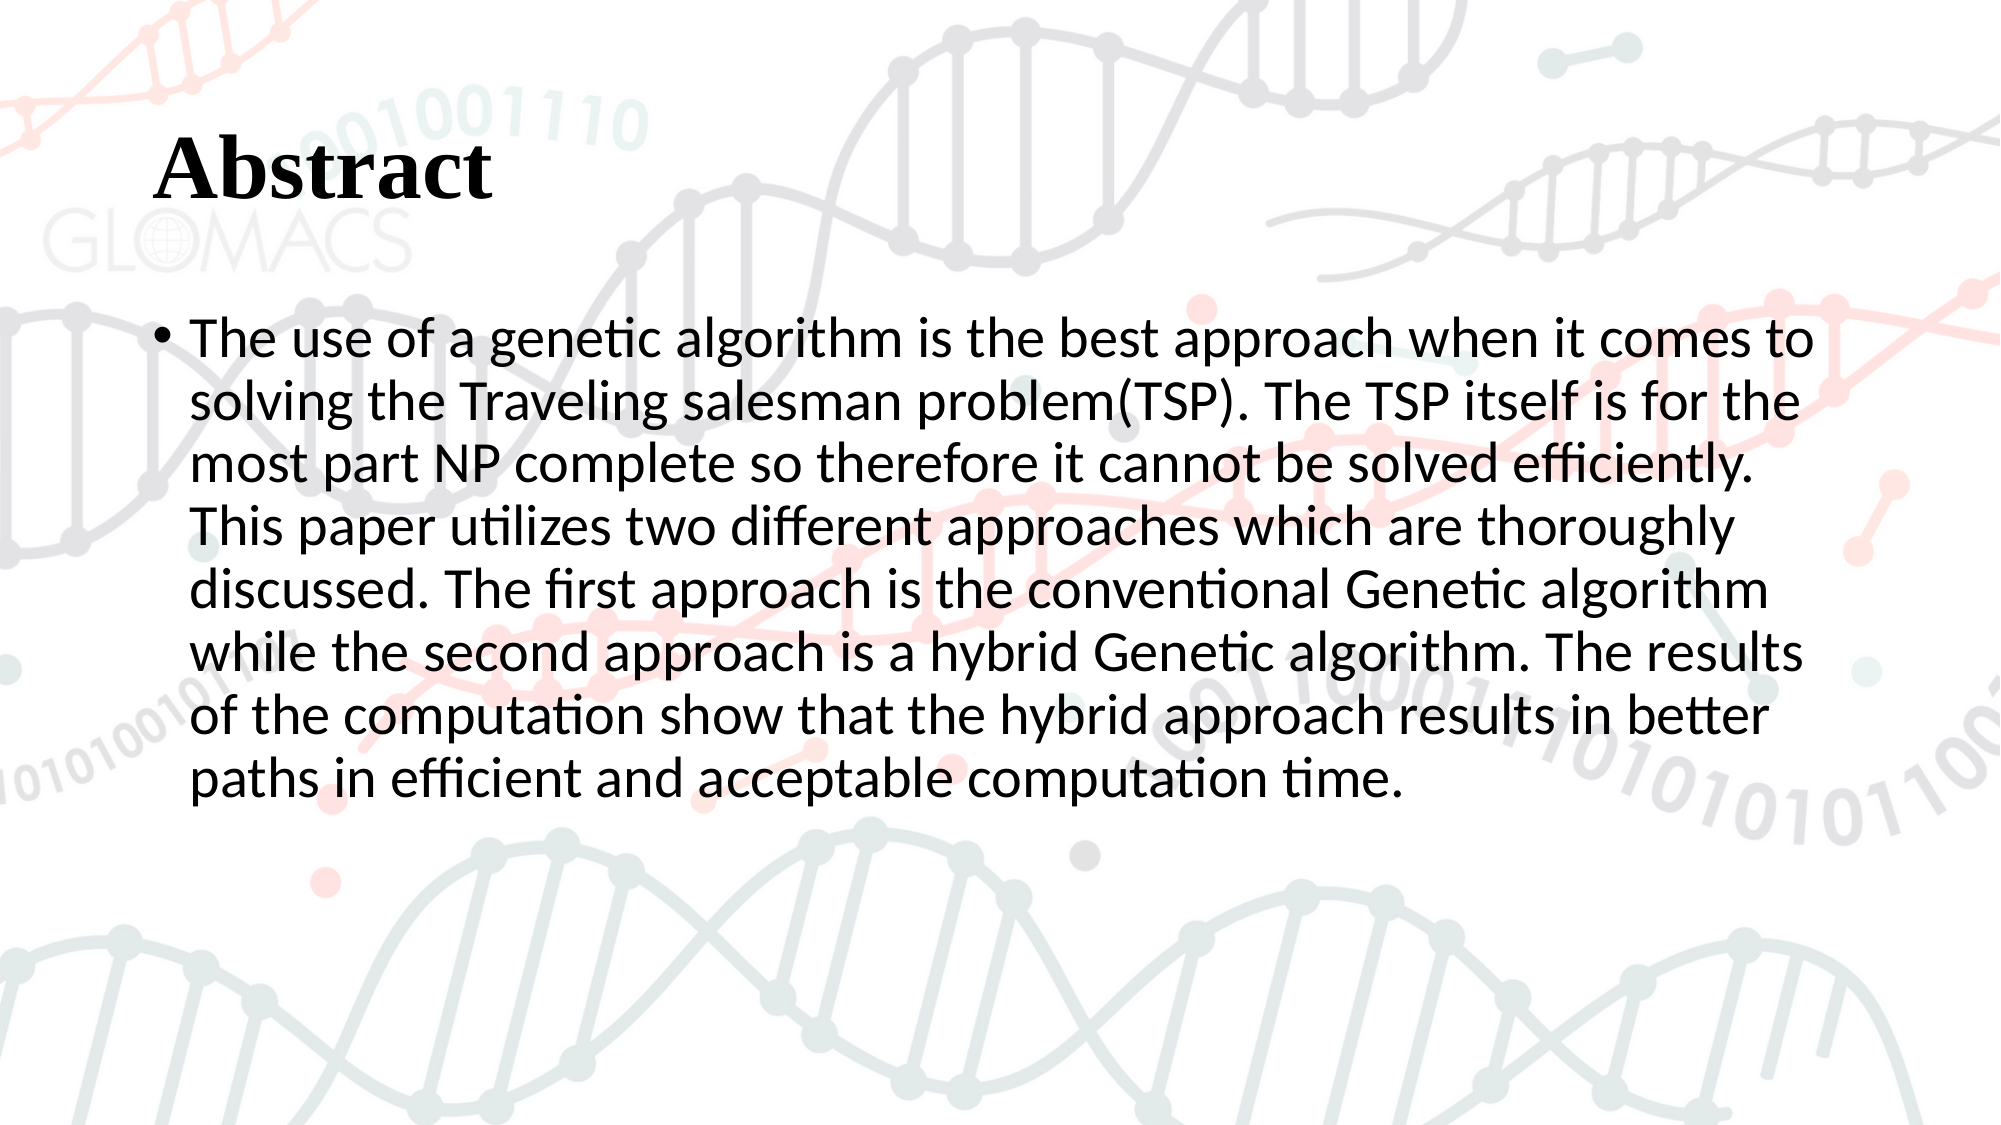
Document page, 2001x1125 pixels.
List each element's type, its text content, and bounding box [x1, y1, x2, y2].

title Abstract [137, 59, 1863, 278]
list The use of a genetic algorithm is the best approach when it comes to solving the Traveling salesman problem(TSP). The TSP itself is for the most part NP complete so therefore it cannot be solved efficiently. This paper utilizes two different approaches which are thoroughly discussed. The first approach is the conventional Genetic algorithm while the second approach is a hybrid Genetic algorithm. The results of the computation show that the hybrid approach results in better paths in efficient and acceptable computation time. [137, 299, 1863, 1014]
